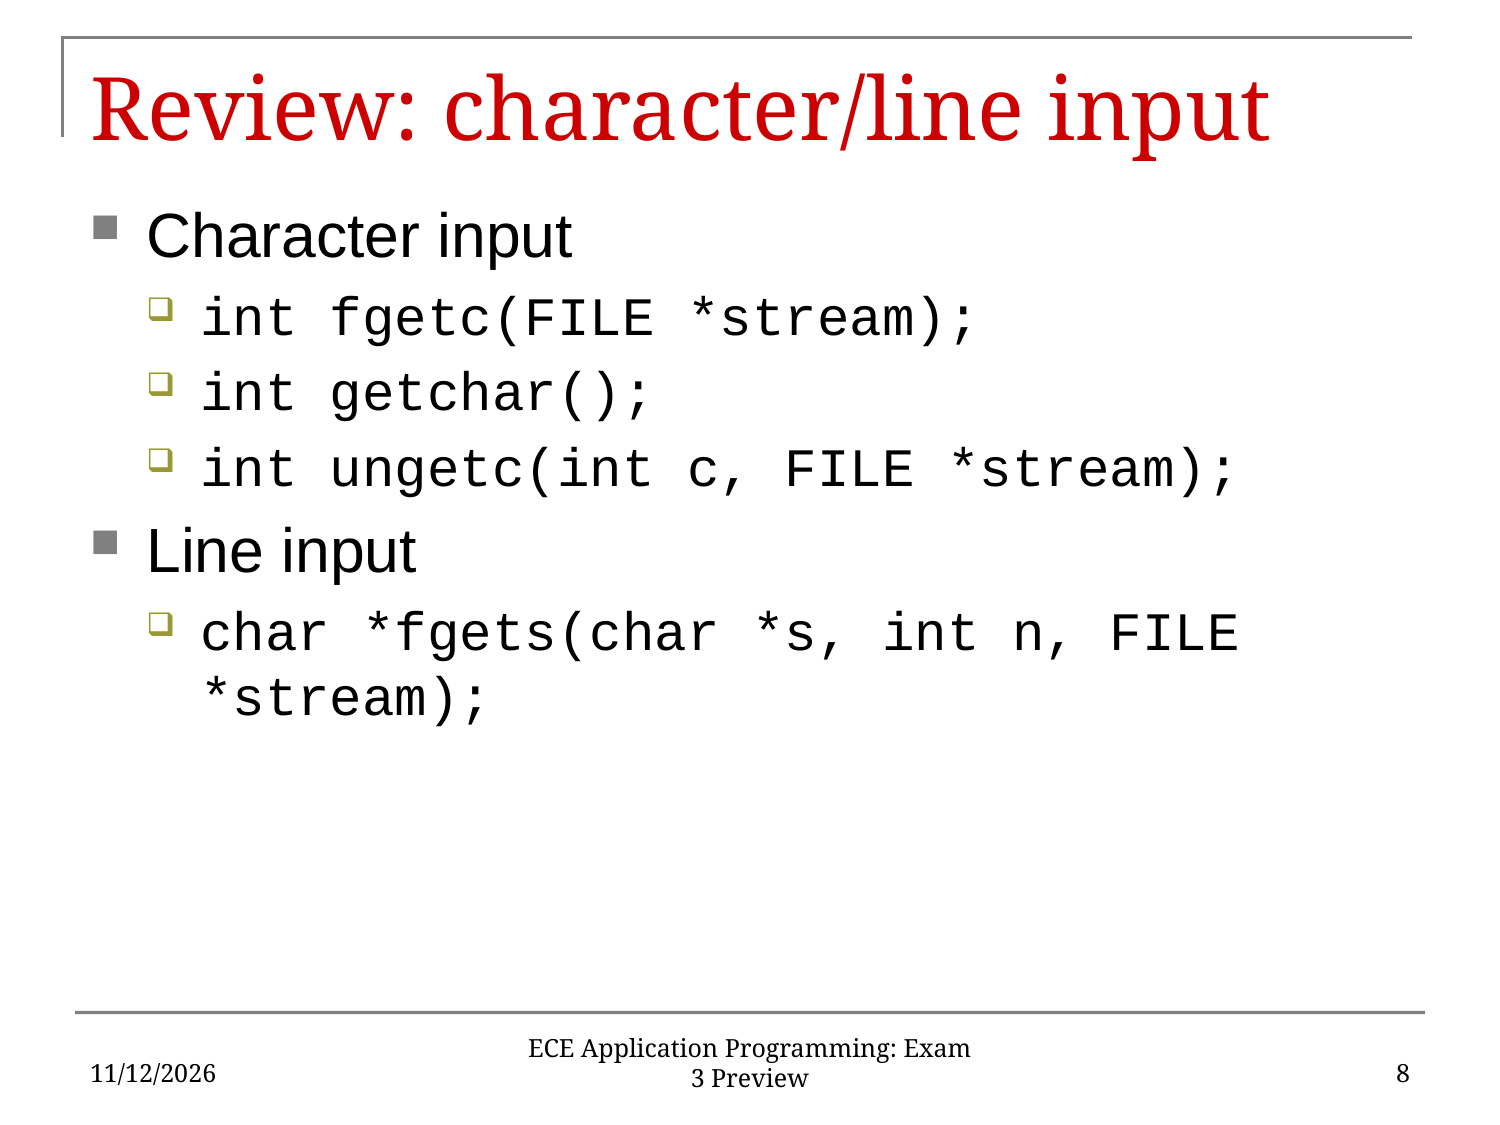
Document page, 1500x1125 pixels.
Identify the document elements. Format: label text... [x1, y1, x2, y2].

slide_number 8 [1074, 1023, 1426, 1100]
footer ECE Application Programming: Exam 3 Preview [512, 1024, 988, 1101]
title Review: character/line input [75, 45, 1425, 163]
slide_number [74, 1023, 426, 1100]
list Character input int fgetc(FILE *stream); int getchar(); int ungetc(int c, FILE *stream); Line input char *fgets(char *s, int n, FILE *stream); [75, 187, 1425, 1006]
